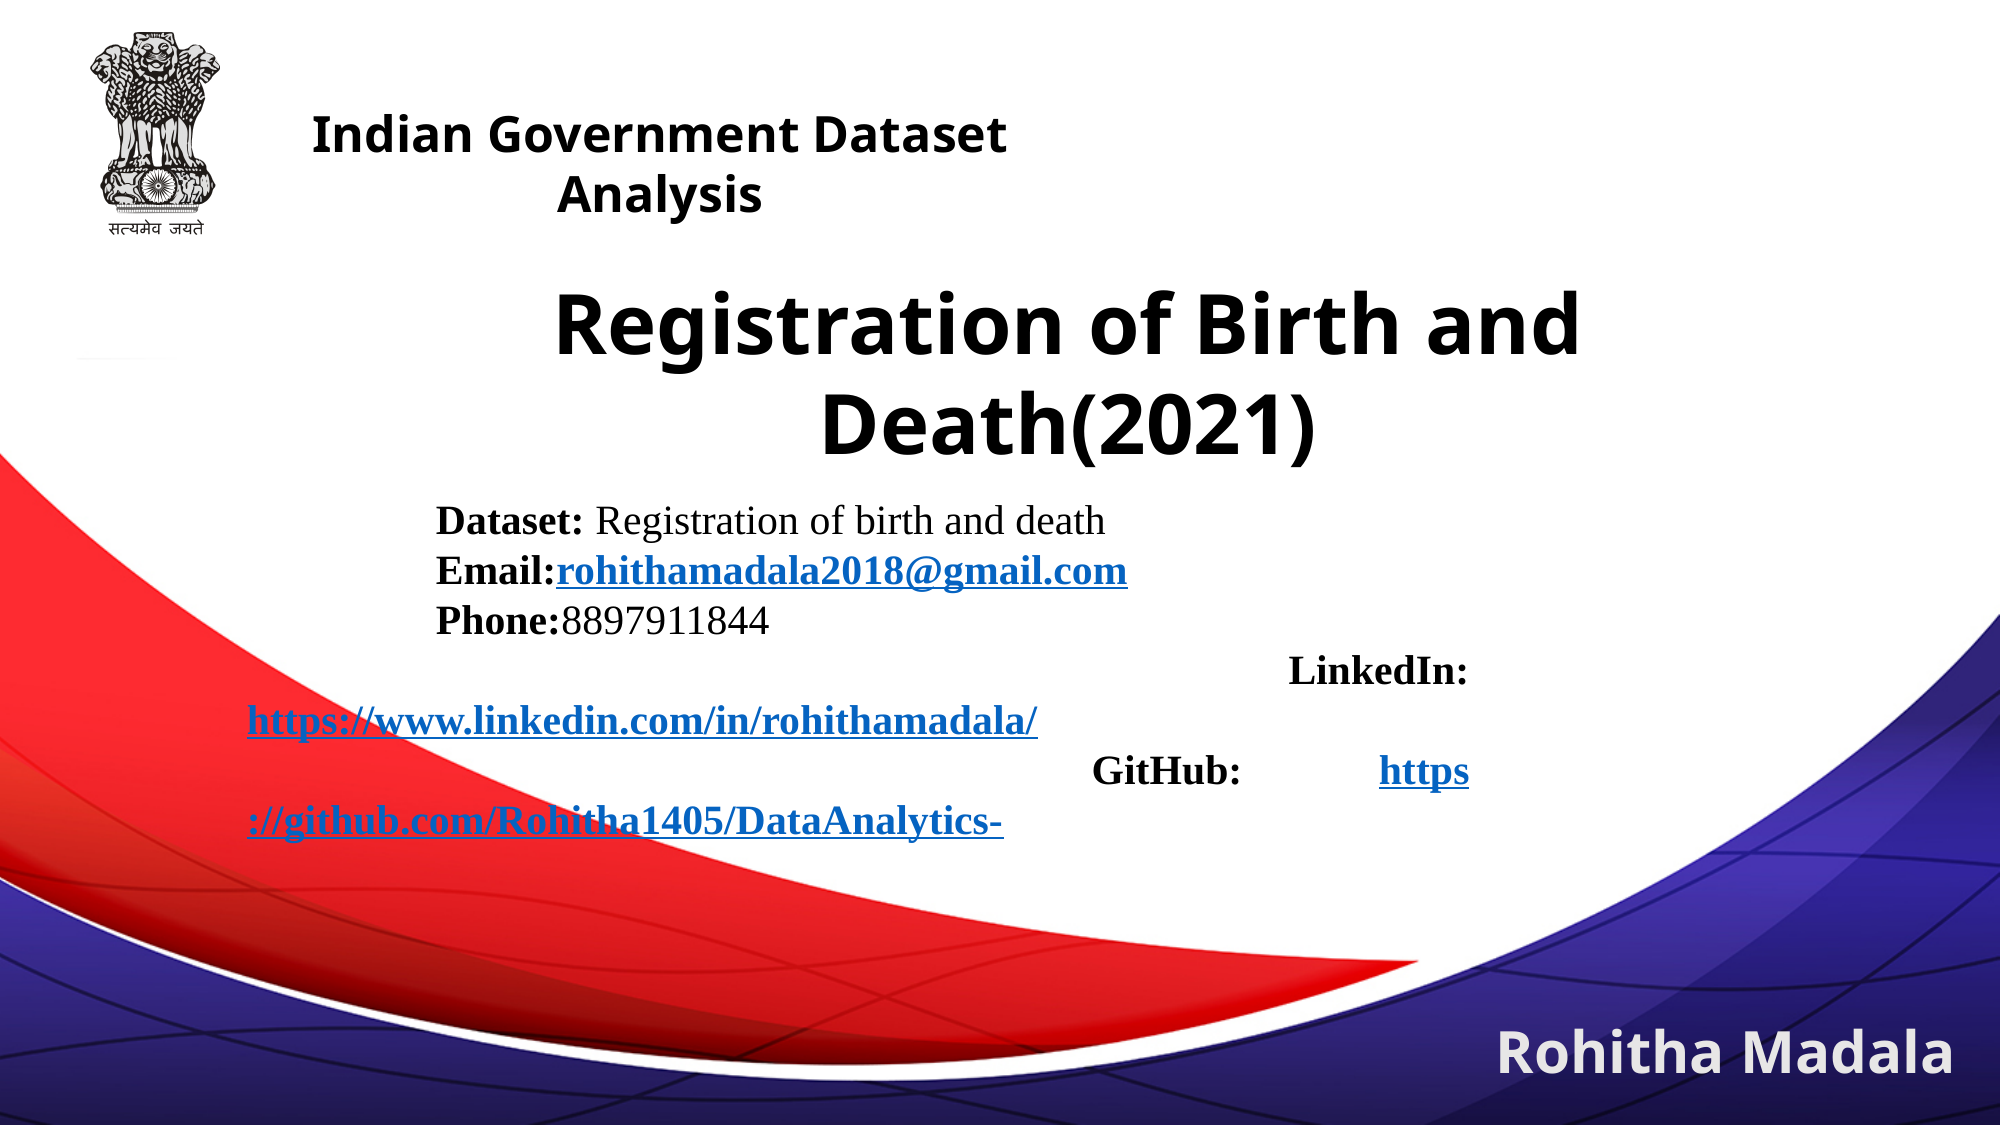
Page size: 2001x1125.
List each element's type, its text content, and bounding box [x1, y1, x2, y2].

text_box Dataset: Registration of birth and death Email:rohithamadala2018@gmail.com Phone:8897911844 LinkedIn: https://www.linkedin.com/in/rohithamadala/ GitHub: https://github.com/Rohitha1405/DataAnalytics- [232, 485, 1485, 850]
text_box Indian Government Dataset Analysis [252, 95, 1068, 231]
text_box [0, 0, 2000, 1125]
text_box Registration of Birth and Death(2021) [365, 264, 1771, 479]
text_box Rohitha Madala [1389, 1007, 2000, 1093]
picture [90, 32, 220, 235]
